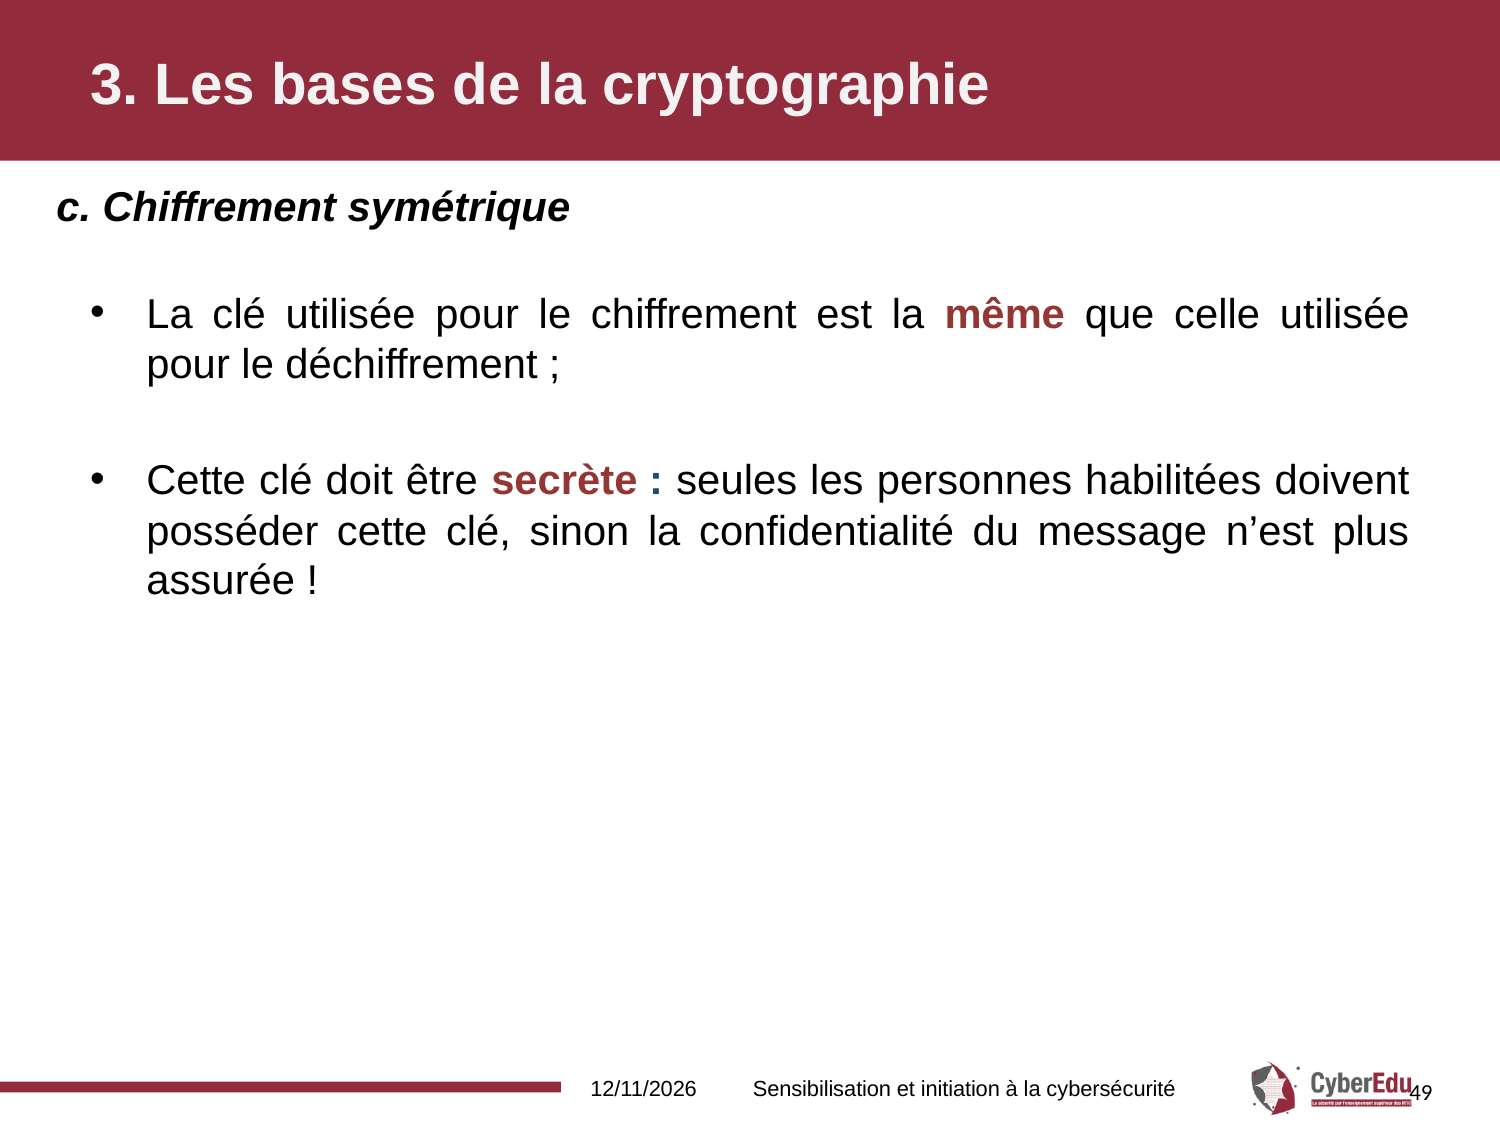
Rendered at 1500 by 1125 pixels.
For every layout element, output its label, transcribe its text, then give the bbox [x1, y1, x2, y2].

list La clé utilisée pour le chiffrement est la même que celle utilisée pour le déchiffrement ; Cette clé doit être secrète : seules les personnes habilitées doivent posséder cette clé, sinon la confidentialité du message n’est plus assurée ! [75, 278, 1425, 1035]
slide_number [561, 1057, 727, 1118]
title 3. Les bases de la cryptographie [75, 1, 1425, 161]
text_box c. Chiffrement symétrique [41, 172, 1471, 268]
picture [1246, 1060, 1412, 1115]
footer Sensibilisation et initiation à la cybersécurité [738, 1057, 1236, 1118]
